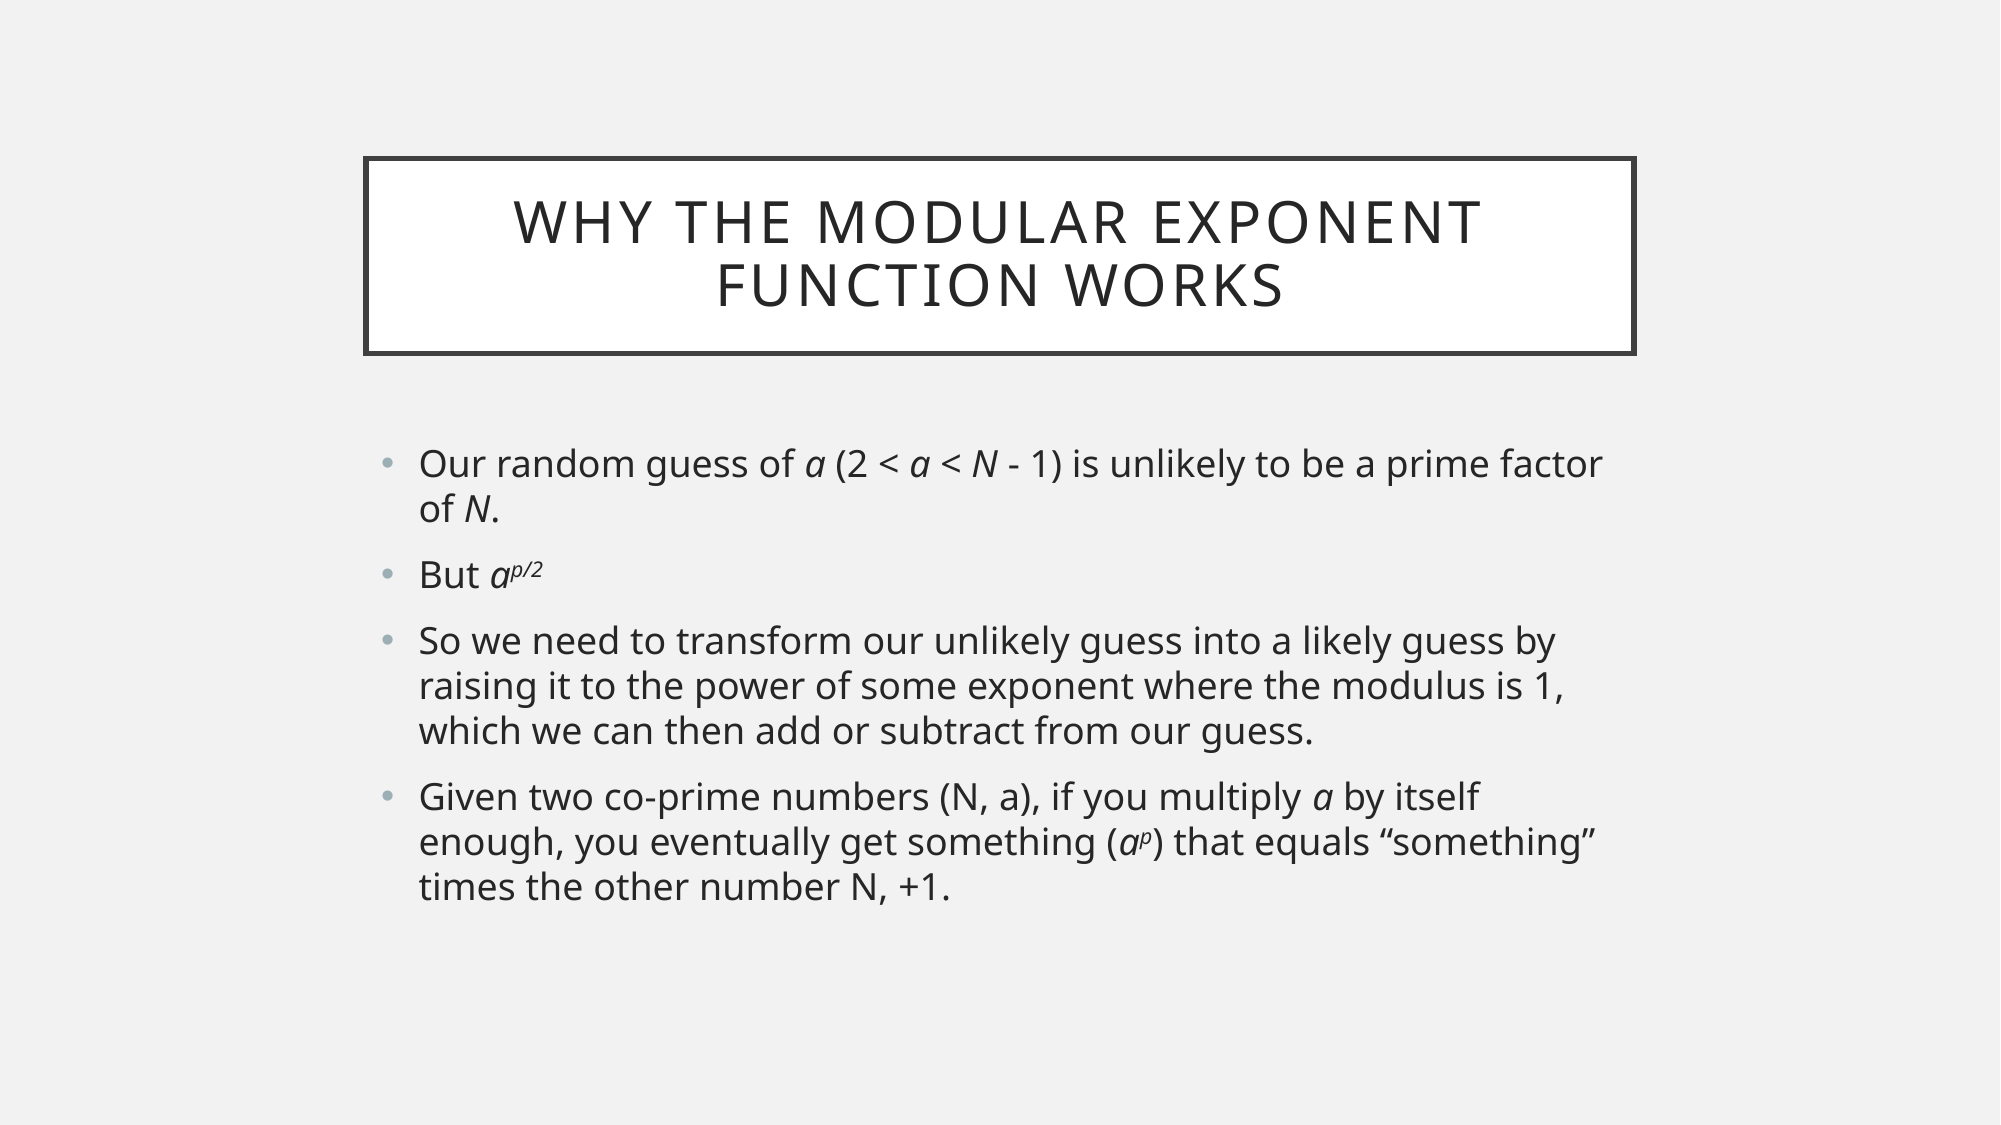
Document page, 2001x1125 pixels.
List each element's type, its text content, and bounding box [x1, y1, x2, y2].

title Why the modular exponent function works [363, 156, 1637, 356]
